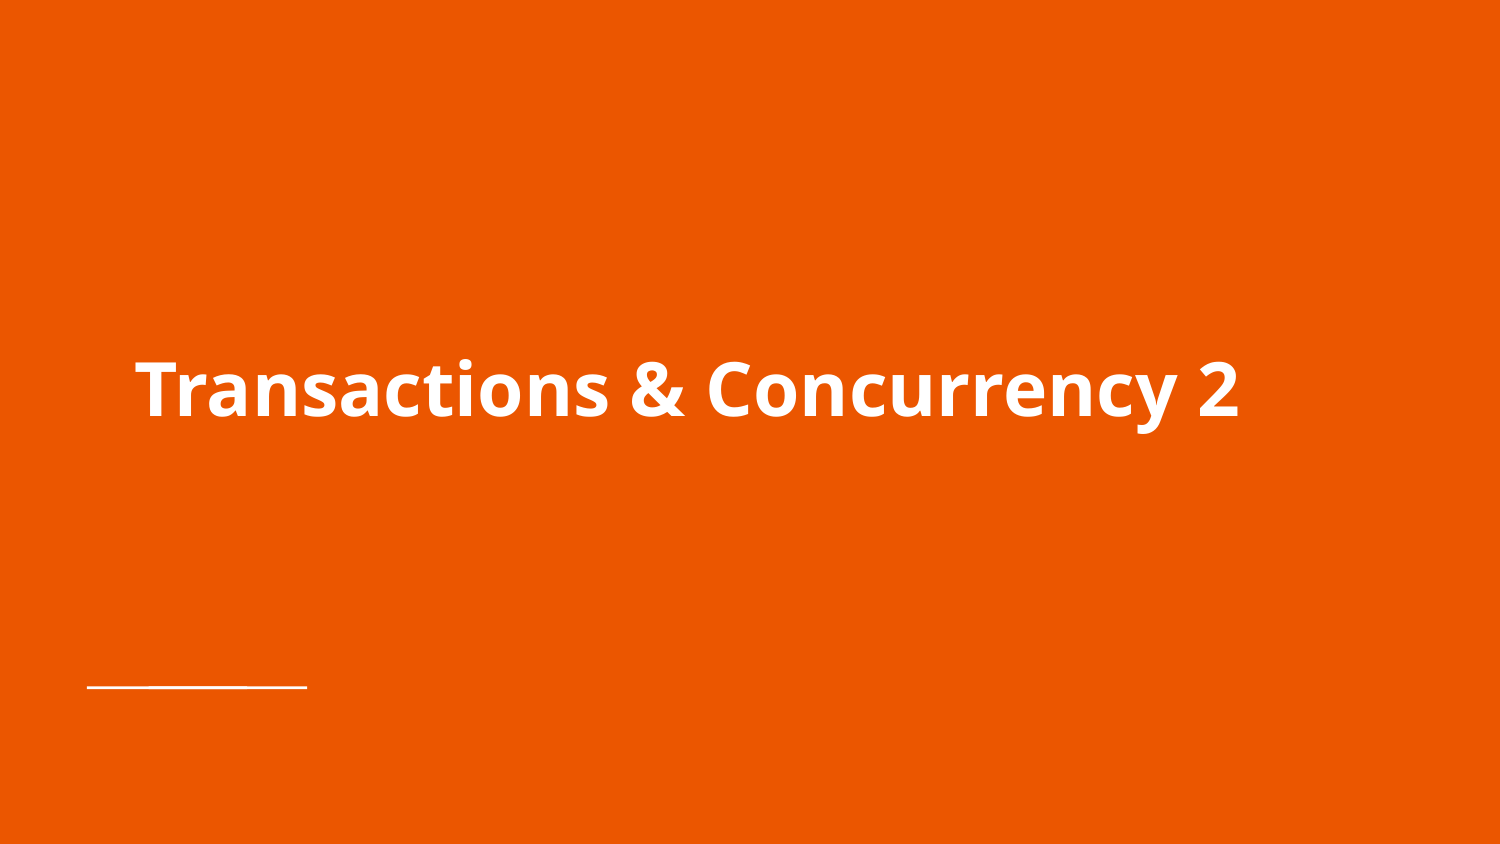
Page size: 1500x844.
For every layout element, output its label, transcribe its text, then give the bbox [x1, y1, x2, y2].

title Transactions & Concurrency 2 [119, 141, 1272, 632]
